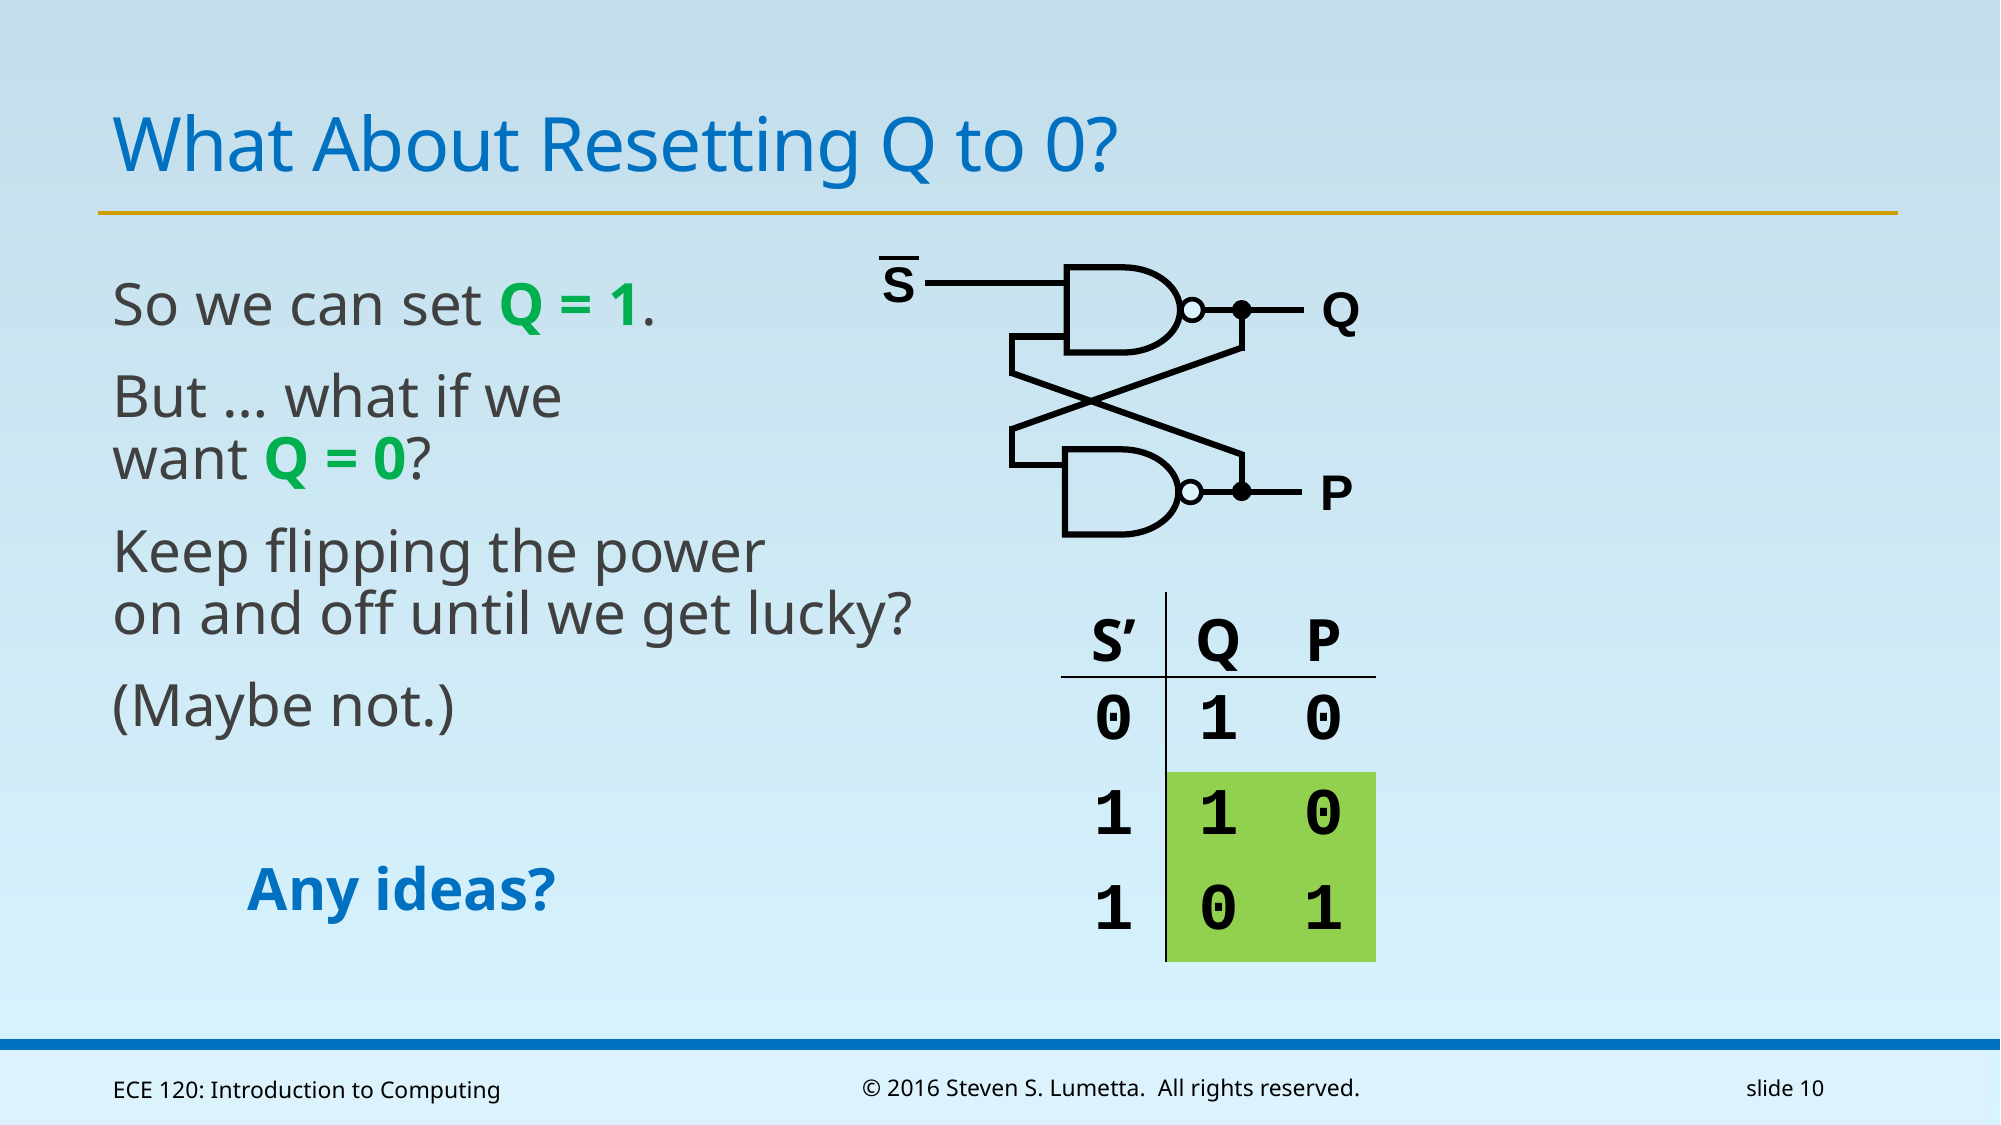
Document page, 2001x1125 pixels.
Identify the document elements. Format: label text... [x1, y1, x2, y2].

table_cell 1 [1061, 867, 1165, 962]
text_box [1009, 266, 1377, 535]
table_header Q [1167, 592, 1271, 676]
footer © 2016 Steven S. Lumetta. All rights reserved. [604, 1059, 1376, 1120]
table_cell 0 [1271, 772, 1376, 867]
table_cell 0 [1061, 678, 1165, 772]
table_cell 1 [1167, 772, 1271, 867]
slide_number slide 10 [1624, 1059, 1840, 1120]
slide_number ECE 120: Introduction to Computing [97, 1059, 586, 1120]
title What About Resetting Q to 0? [97, 88, 1900, 194]
table_header S’ [1061, 592, 1165, 676]
table_cell 1 [1167, 678, 1271, 772]
table_cell 0 [1271, 678, 1376, 772]
list So we can set Q = 1. But … what if we want Q = 0? Keep flipping the power on and off until we get lucky? (Maybe not.) Any ideas? [97, 267, 1377, 963]
table_header P [1271, 592, 1376, 676]
table_cell 1 [1271, 867, 1376, 962]
table_cell 1 [1061, 772, 1165, 867]
table_cell 0 [1167, 867, 1271, 962]
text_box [866, 244, 1069, 322]
